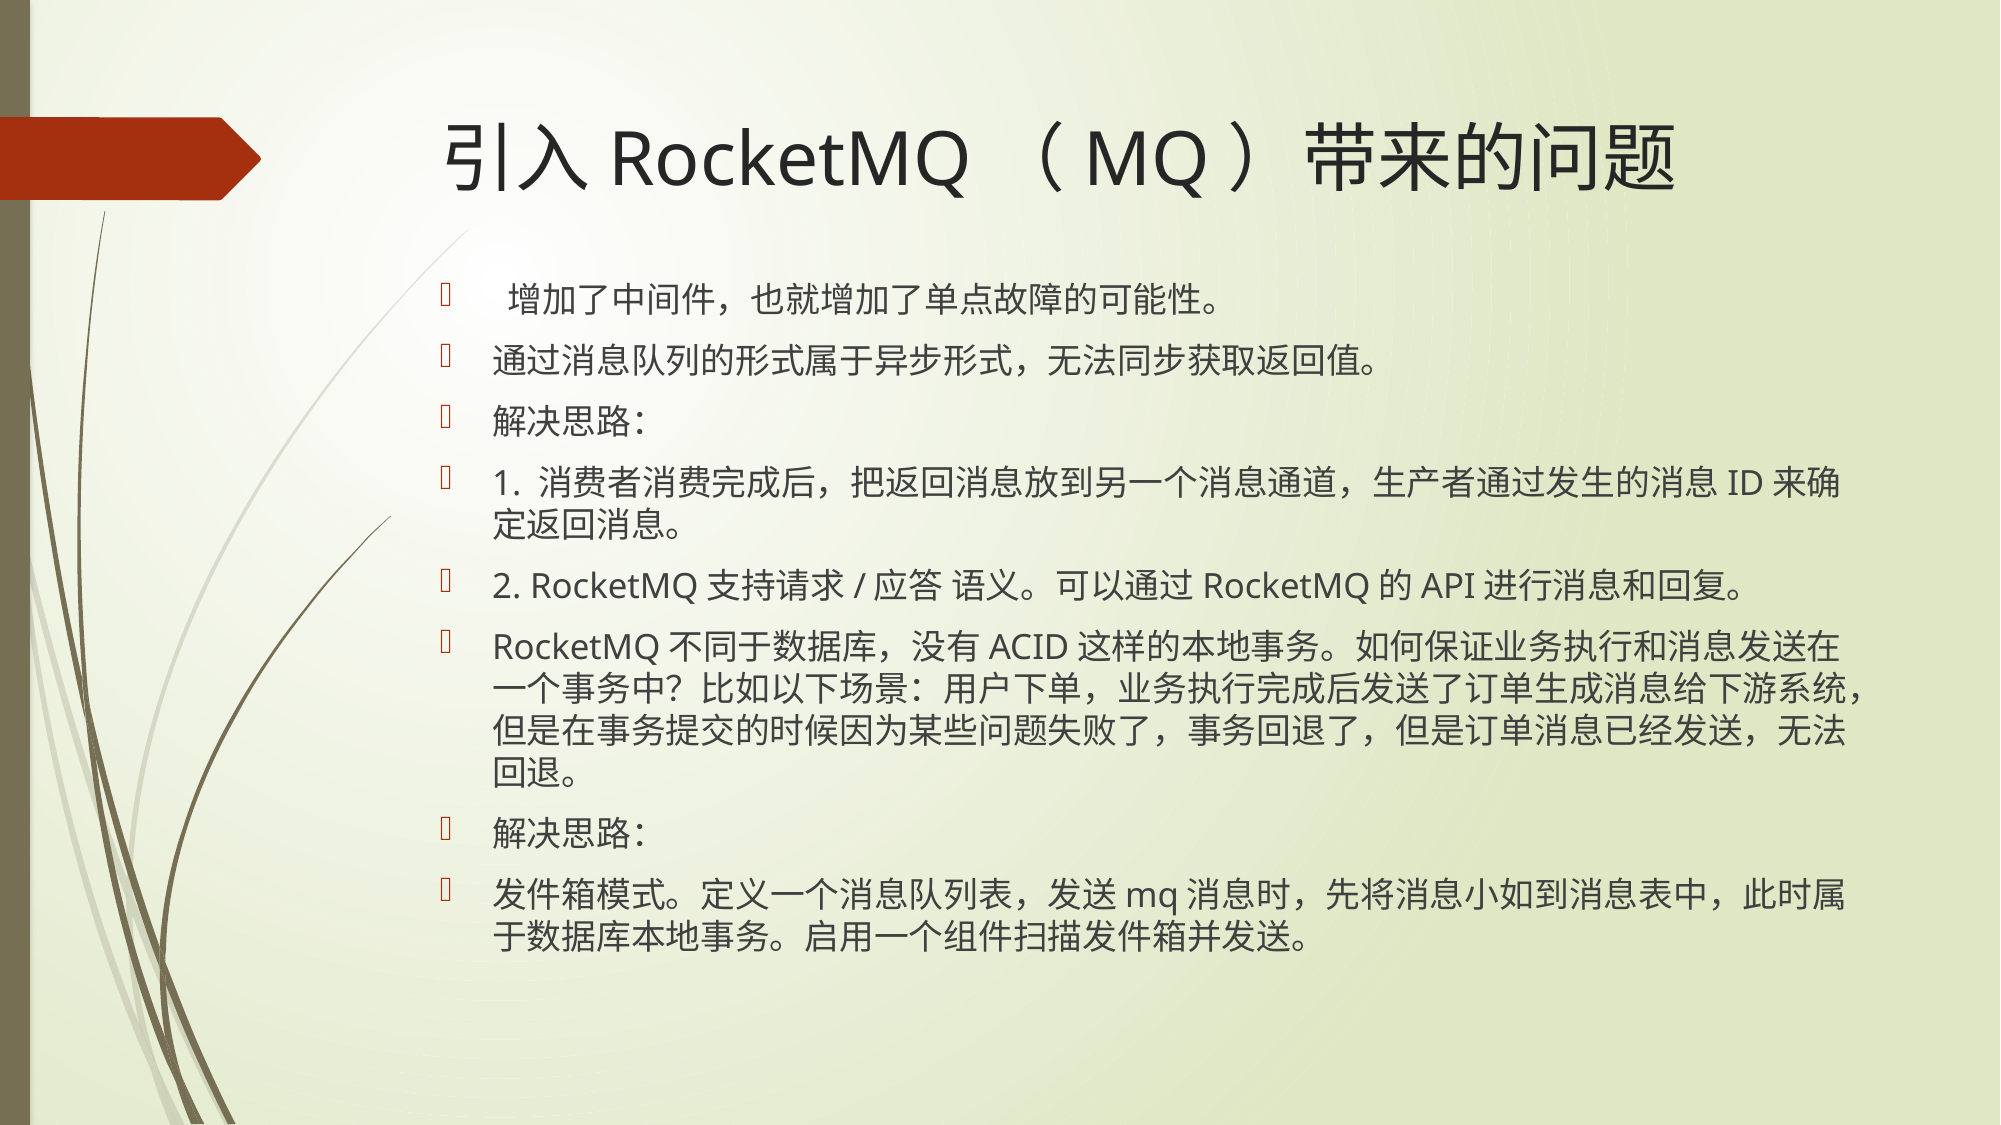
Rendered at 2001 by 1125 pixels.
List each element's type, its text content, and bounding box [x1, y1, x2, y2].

title 引入RocketMQ（MQ）带来的问题 [425, 102, 1888, 269]
list 增加了中间件，也就增加了单点故障的可能性。 通过消息队列的形式属于异步形式，无法同步获取返回值。 解决思路： 1. 消费者消费完成后，把返回消息放到另一个消息通道，生产者通过发生的消息ID来确定返回消息。 2. RocketMQ支持请求/应答 语义。可以通过RocketMQ的API进行消息和回复。 RocketMQ不同于数据库，没有ACID这样的本地事务。如何保证业务执行和消息发送在一个事务中？比如以下场景：用户下单，业务执行完成后发送了订单生成消息给下游系统，但是在事务提交的时候因为某些问题失败了，事务回退了，但是订单消息已经发送，无法回退。 解决思路： 发件箱模式。定义一个消息队列表，发送mq消息时，先将消息小如到消息表中，此时属于数据库本地事务。启用一个组件扫描发件箱并发送。 [424, 269, 1888, 970]
